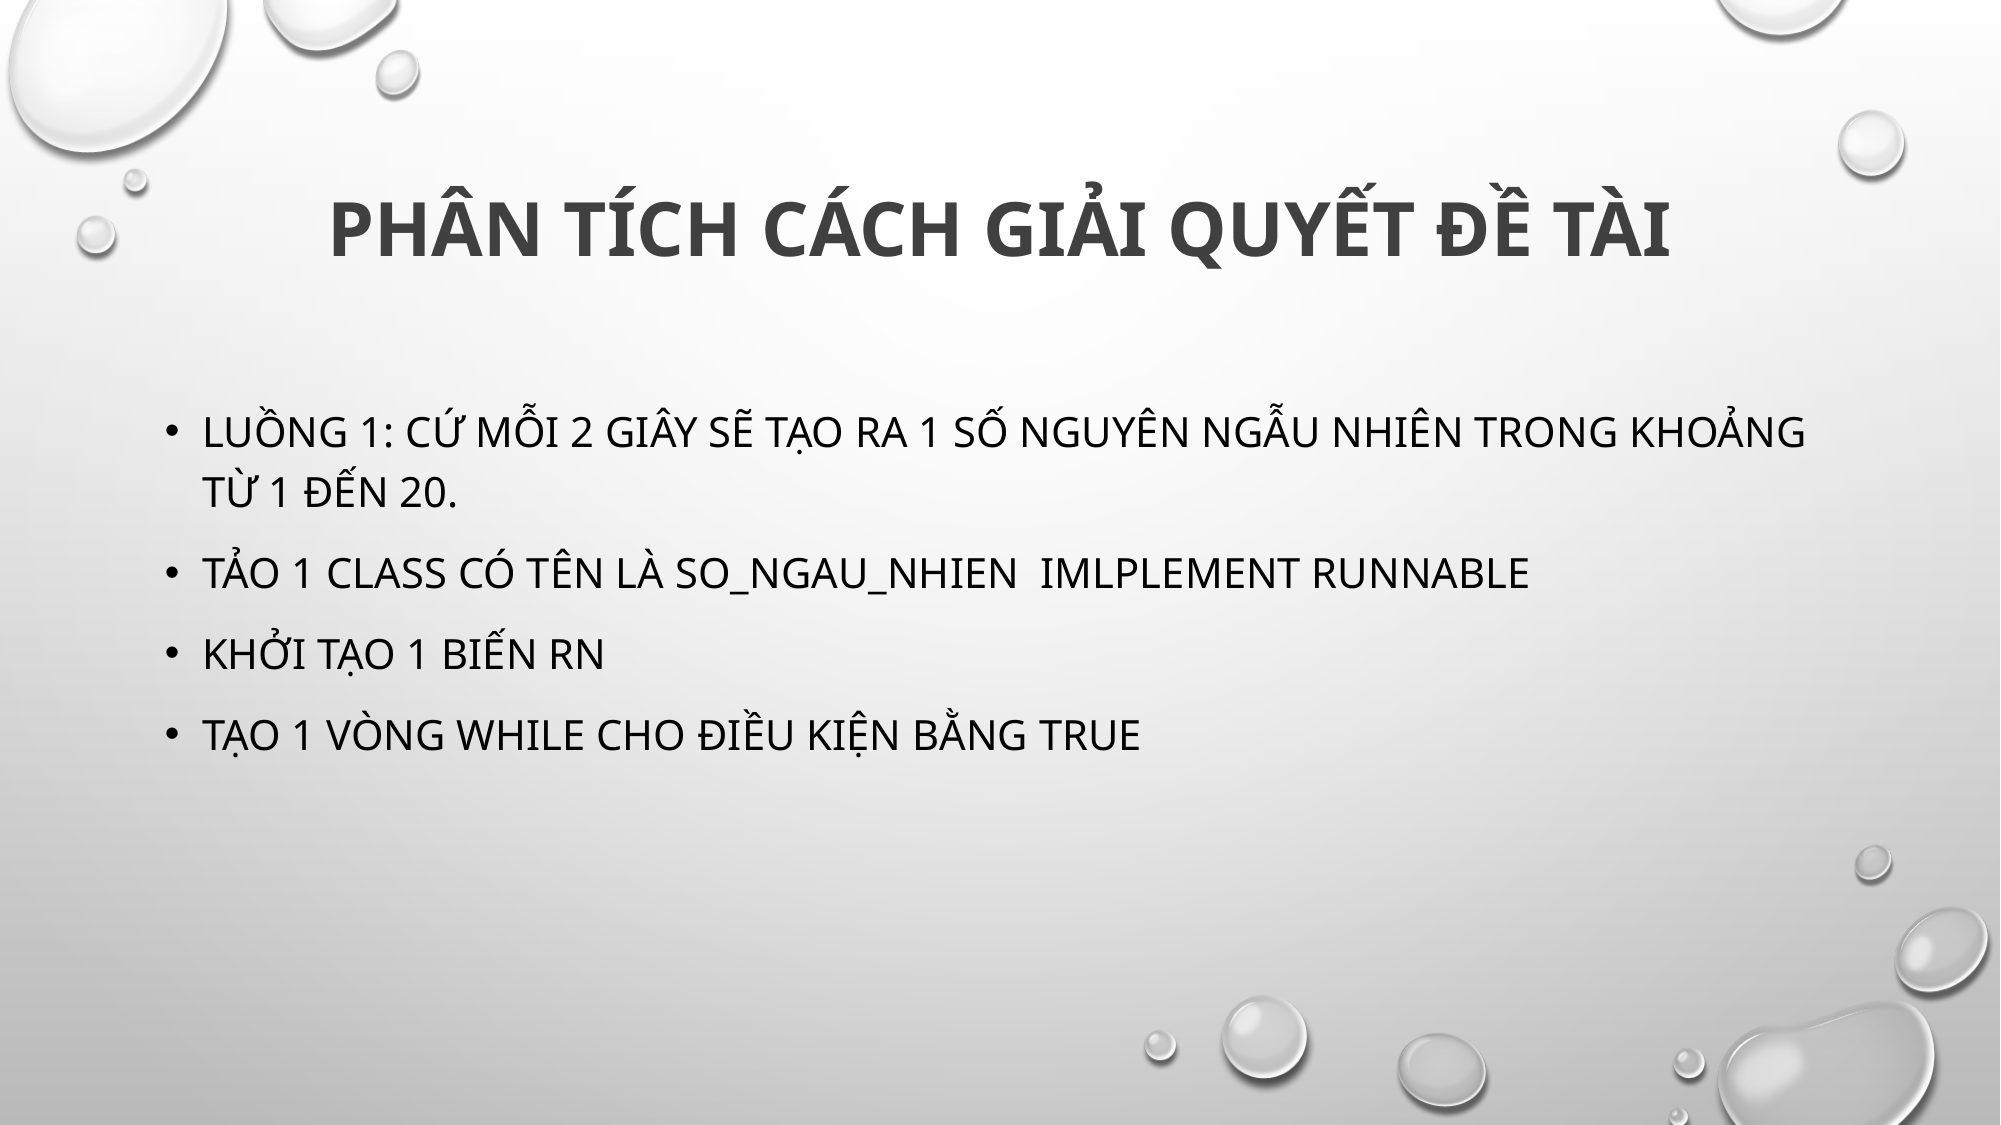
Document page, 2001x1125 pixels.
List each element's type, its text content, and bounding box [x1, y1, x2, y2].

list Luồng 1: cứ mỗi 2 giây sẽ tạo ra 1 số nguyên ngẫu nhiên trong khoảng từ 1 đến 20. Tảo 1 class có tên là so_ngau_nhien imlplement runnable Khởi tạo 1 biến rn Tạo 1 vòng while cho điều kiện bằng true [149, 388, 1850, 950]
title PHÂN TÍCH CÁCH GIẢI QUYẾT ĐỀ TÀI [149, 101, 1851, 364]
picture [0, 0, 2000, 1125]
